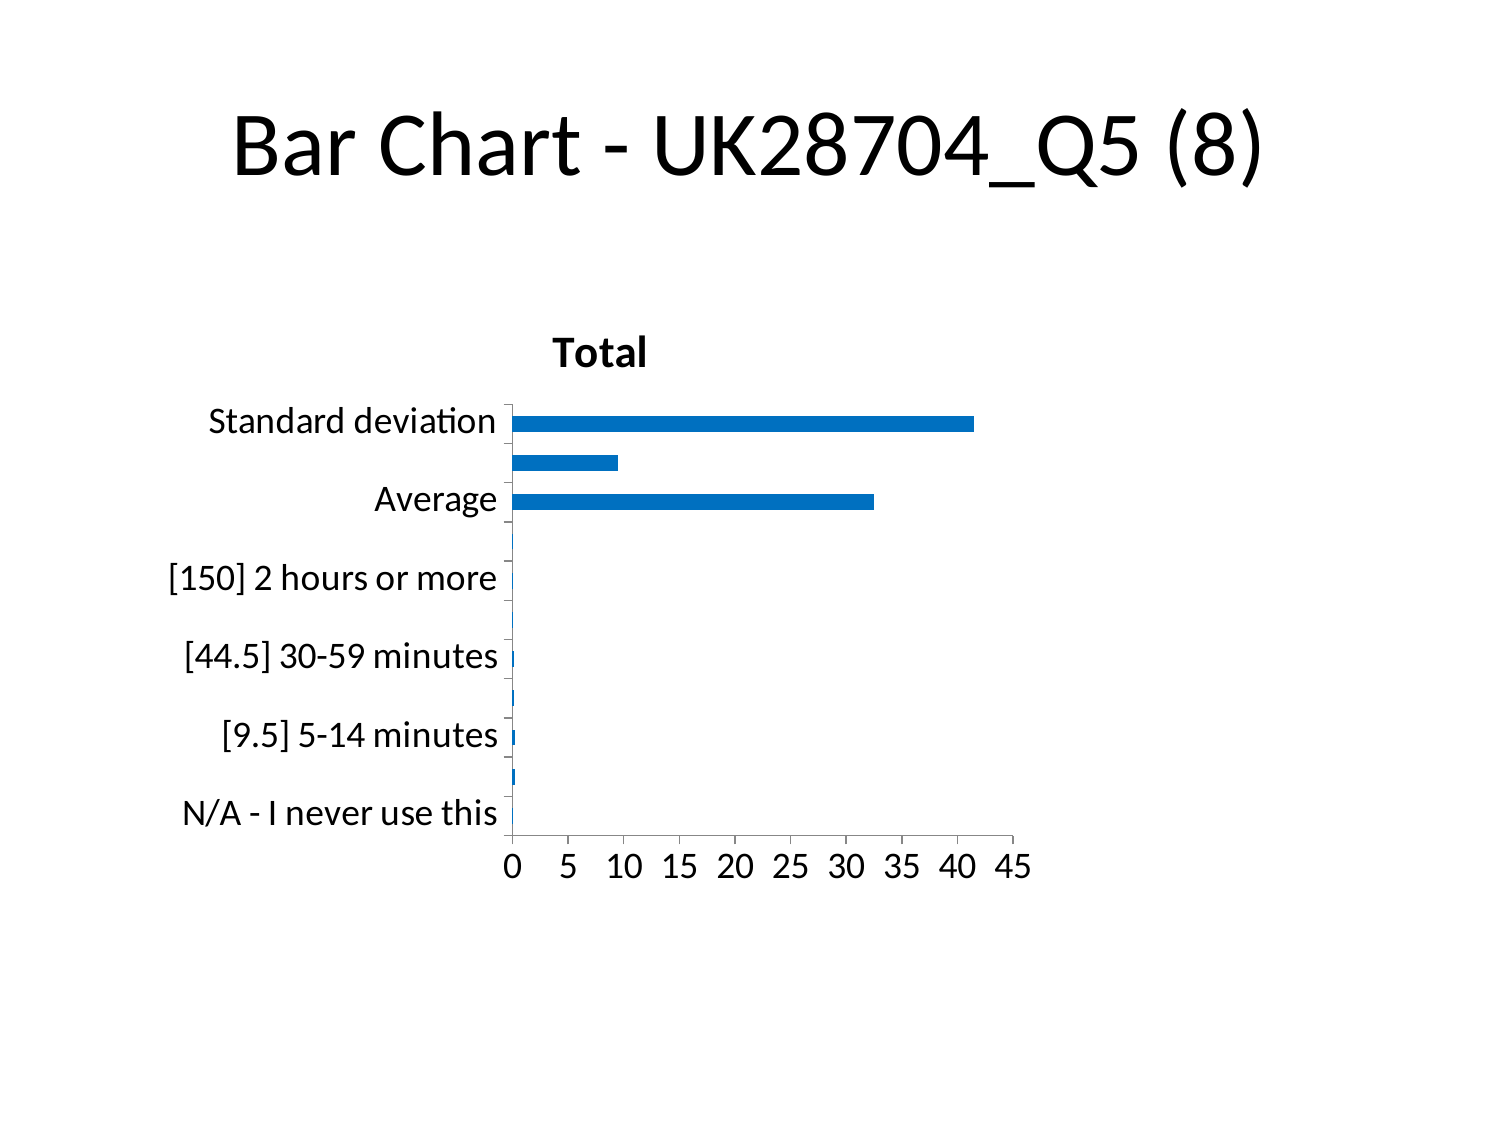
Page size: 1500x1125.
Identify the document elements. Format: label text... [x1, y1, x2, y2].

chart [149, 299, 1051, 901]
title Bar Chart - UK28704_Q5 (8) [75, 45, 1425, 233]
